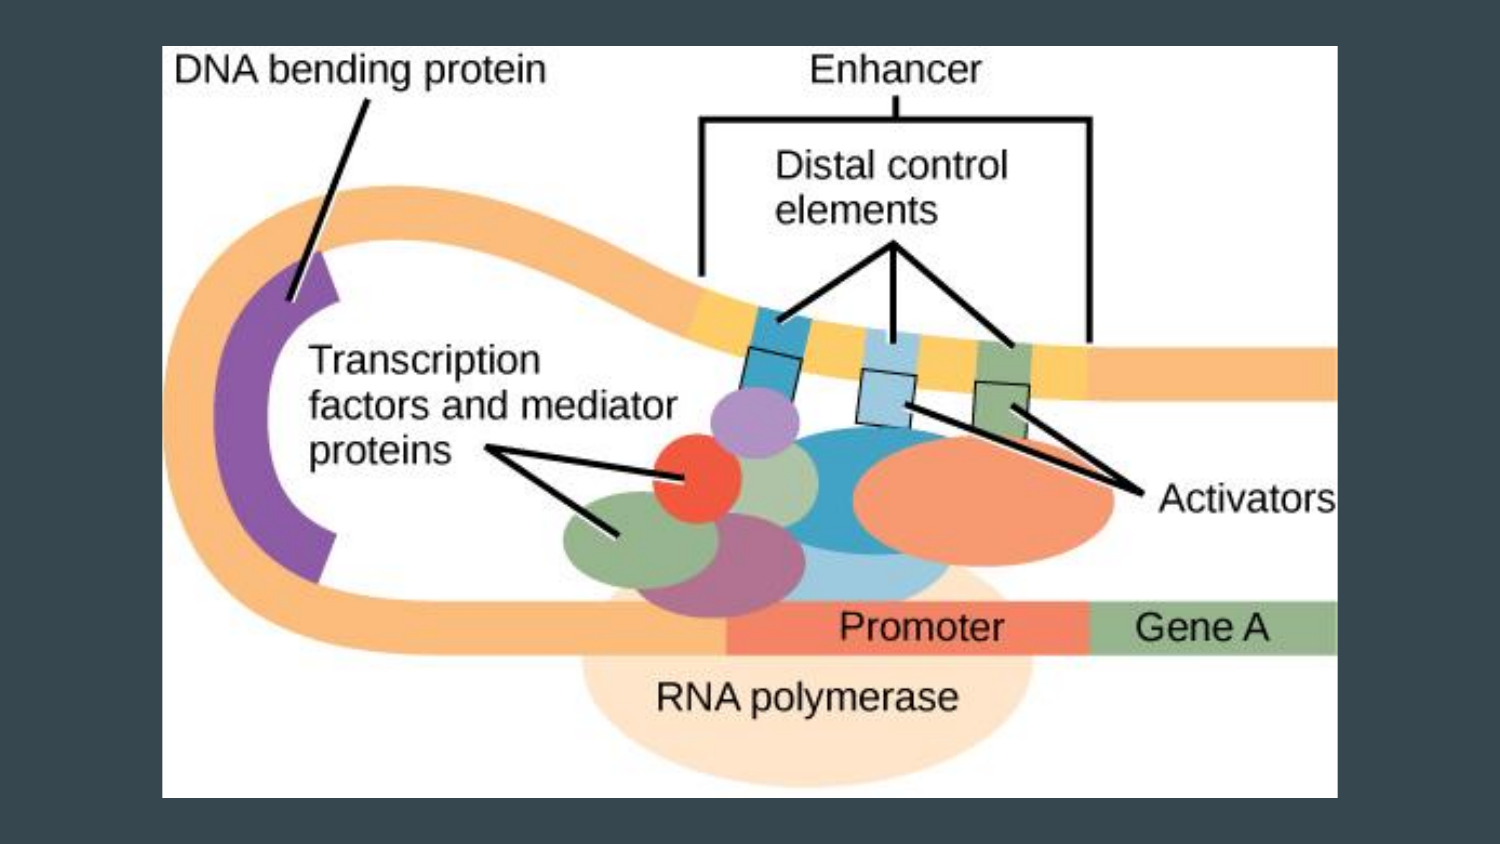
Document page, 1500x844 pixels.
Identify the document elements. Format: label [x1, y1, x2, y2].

picture [162, 45, 1338, 798]
